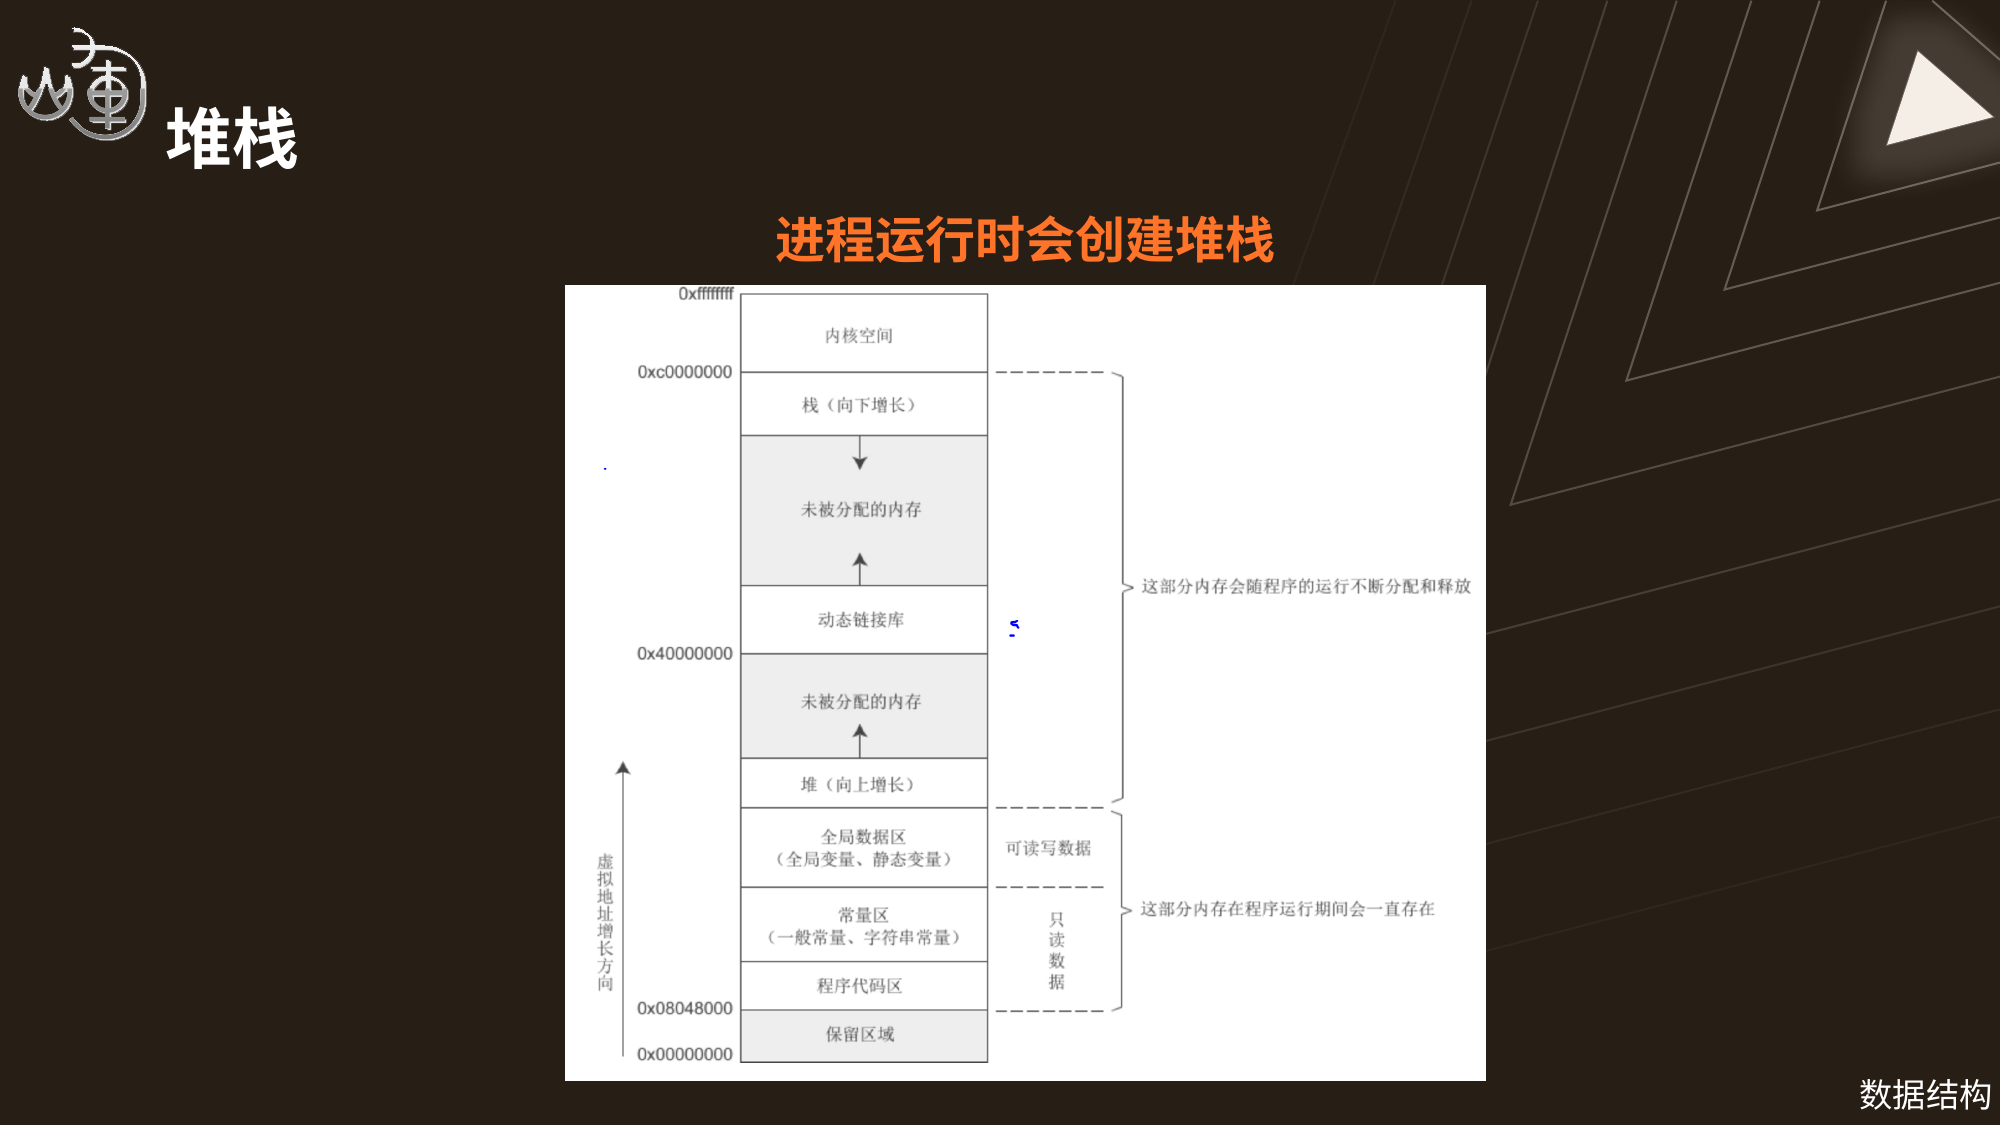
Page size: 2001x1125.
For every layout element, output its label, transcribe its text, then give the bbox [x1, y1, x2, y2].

text_box 进程运行时会创建堆栈 [701, 193, 1350, 269]
title 堆栈 [165, 59, 1886, 178]
picture [565, 285, 1486, 1081]
text_box 数据结构 [1859, 1054, 2000, 1125]
picture [16, 22, 149, 155]
